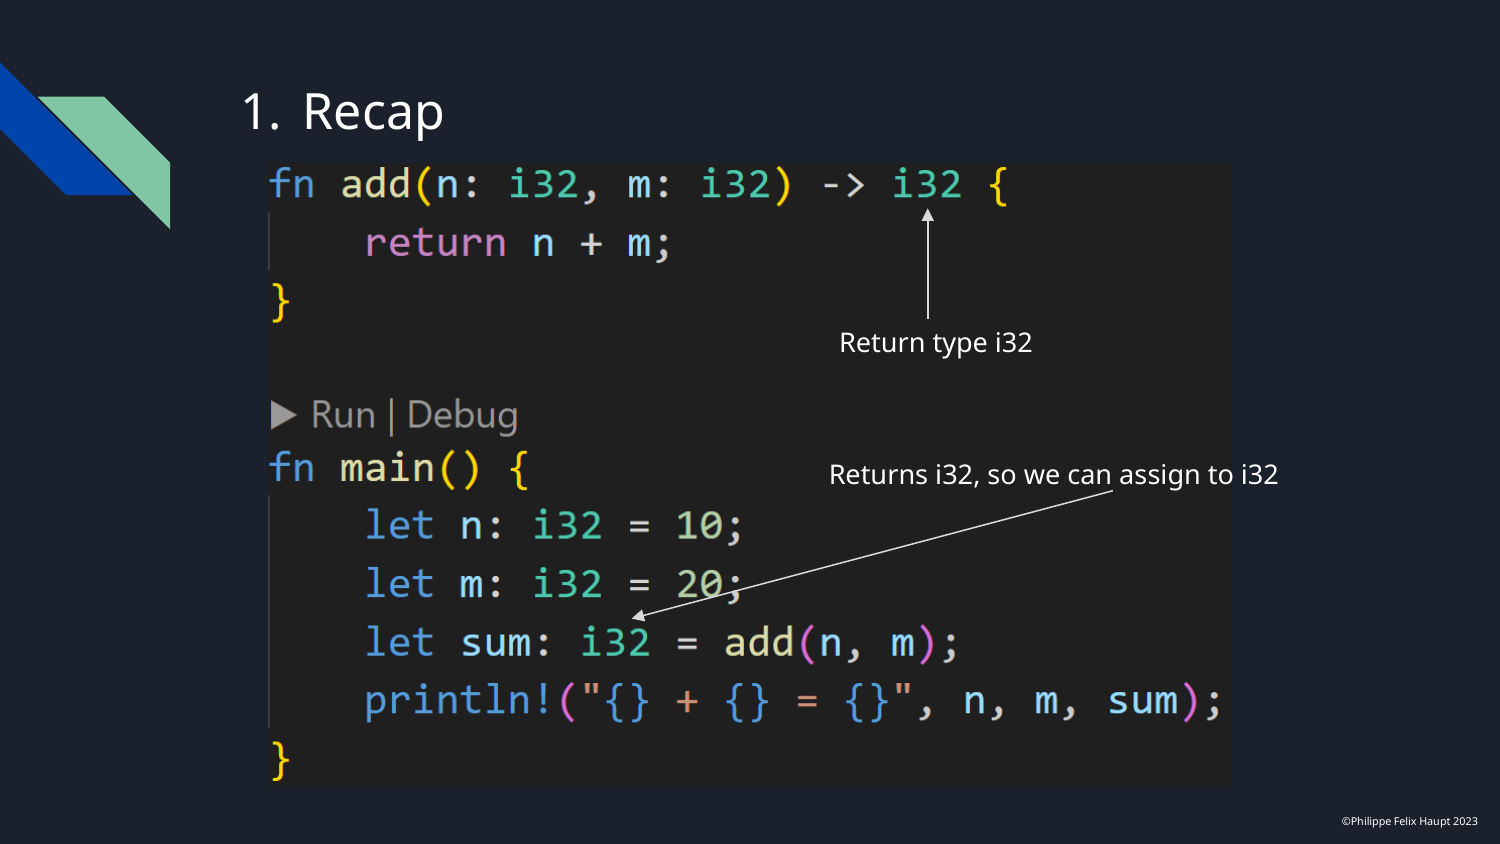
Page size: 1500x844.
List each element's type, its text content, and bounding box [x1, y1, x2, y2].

picture [268, 163, 1232, 786]
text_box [631, 490, 1114, 619]
title Recap [212, 64, 1368, 215]
text_box ©Philippe Felix Haupt 2023 [1326, 801, 1500, 844]
text_box Returns i32, so we can assign to i32 [1236, 442, 1302, 505]
